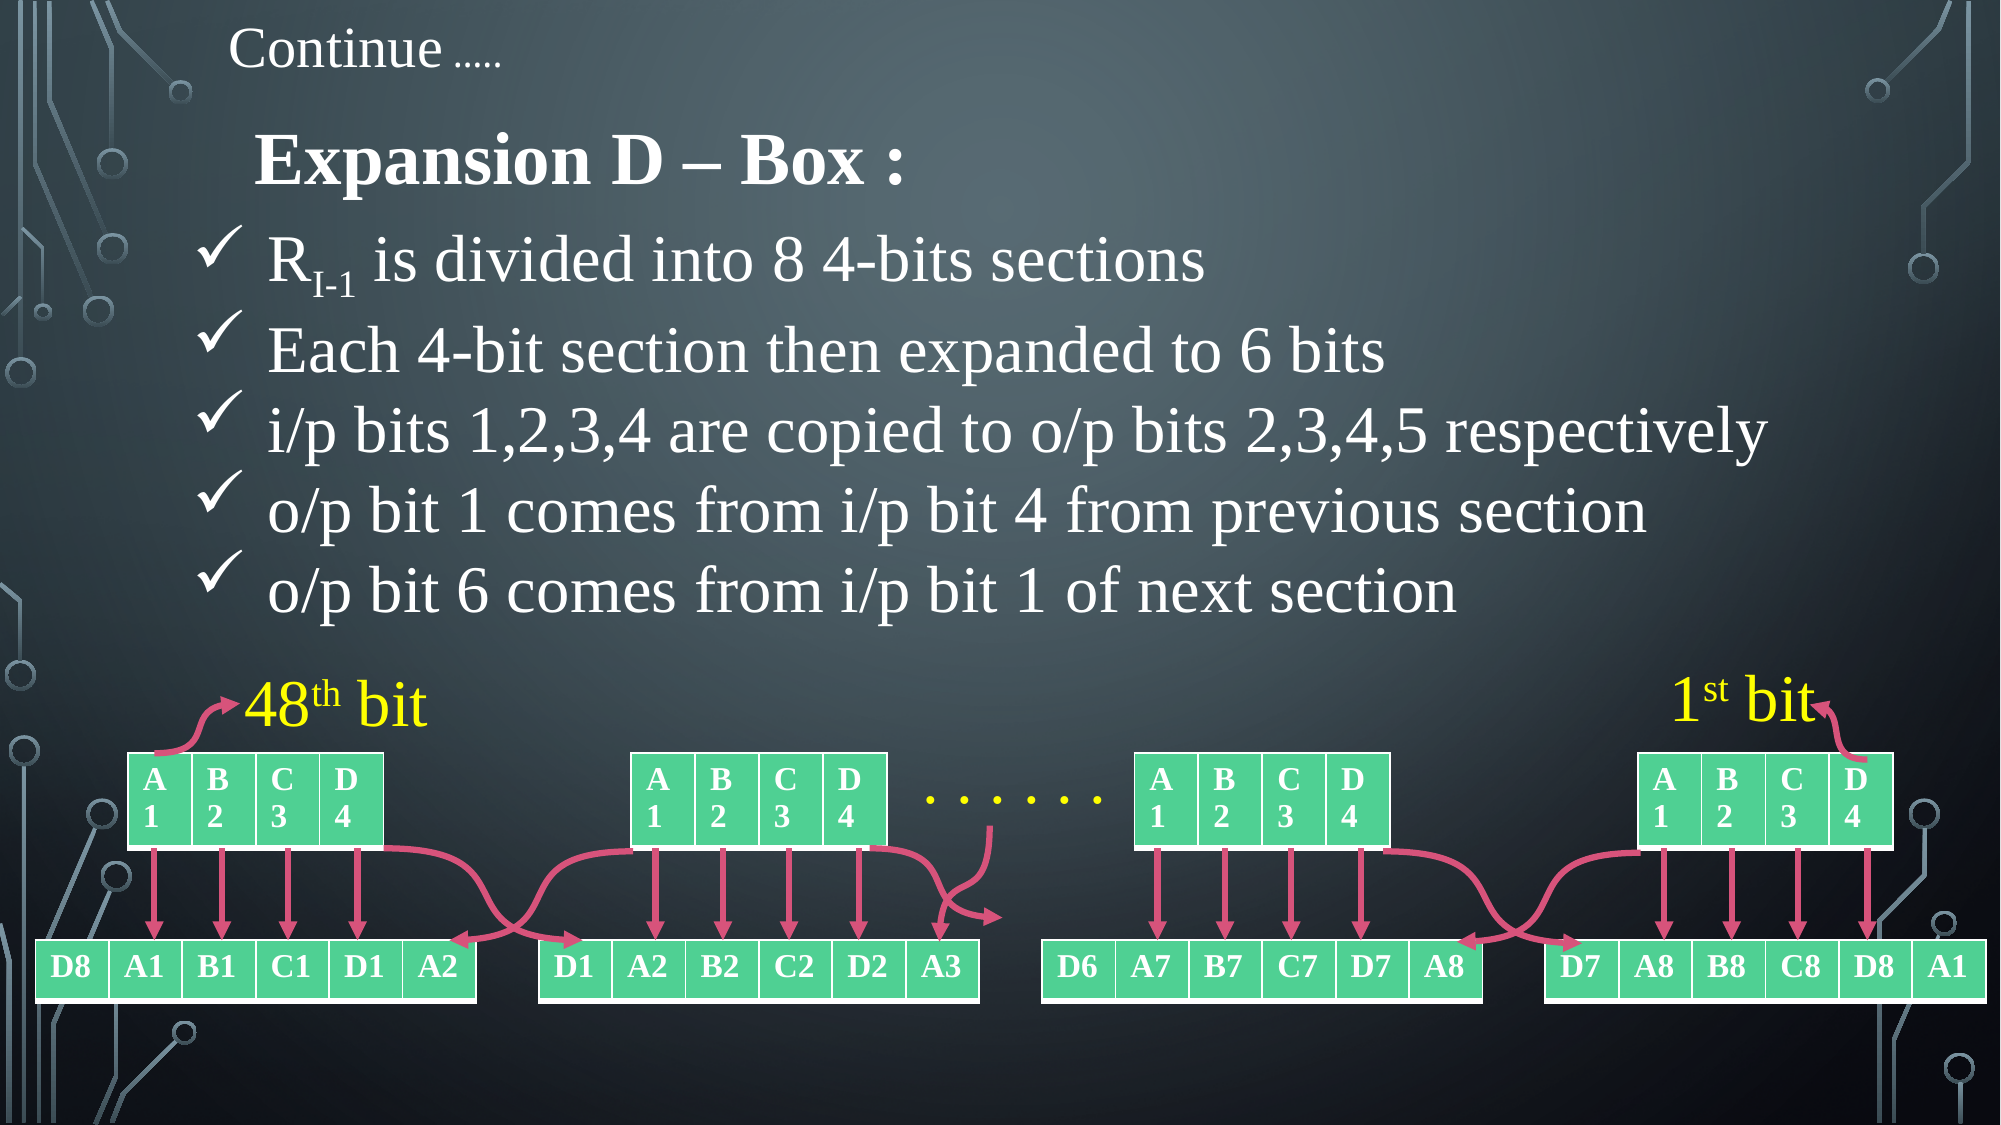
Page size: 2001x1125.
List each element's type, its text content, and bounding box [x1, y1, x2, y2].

text_box . . . . . . [908, 729, 1131, 824]
table_header A1 [1913, 941, 1985, 998]
table_header D7 [1337, 941, 1408, 998]
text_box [906, 858, 1023, 910]
table_header C1 [257, 941, 328, 998]
table_header C8 [1766, 941, 1838, 998]
table_header A1 [110, 941, 181, 998]
table_header B2 [1702, 754, 1765, 845]
table_header B1 [183, 941, 255, 998]
table_header D8 [1840, 941, 1911, 998]
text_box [383, 847, 583, 941]
table_header A2 [403, 941, 475, 998]
table_header A1 [129, 754, 191, 845]
table_header B2 [193, 754, 255, 845]
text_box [449, 850, 634, 941]
table_header D6 [1043, 941, 1115, 998]
table_header C3 [1263, 754, 1325, 845]
table_header D1 [540, 941, 611, 998]
table_header D1 [330, 941, 402, 998]
text_box RI-1 is divided into 8 4-bits sections Each 4-bit section then expanded to 6 bits i/p bits 1,2,3,4 are copied to o/p bits 2,3,4,5 respectively o/p bit 1 comes from i/p bit 4 from previous section o/p bit 6 comes from i/p bit 1 of next section [177, 207, 1848, 633]
table_header B8 [1693, 941, 1765, 998]
table_header A2 [613, 941, 685, 998]
table_header B2 [686, 941, 758, 998]
table_header C2 [760, 941, 831, 998]
table_header B7 [1190, 941, 1261, 998]
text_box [869, 848, 1003, 918]
text_box Expansion D – Box : [240, 101, 1704, 207]
table_header A8 [1410, 944, 1482, 998]
text_box 48th bit [229, 652, 452, 748]
table_header A8 [1620, 941, 1691, 998]
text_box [1382, 850, 1583, 944]
table_header C3 [257, 754, 319, 845]
table_header B2 [696, 754, 758, 845]
table_header D7 [1546, 943, 1618, 998]
text_box 1st bit [1654, 647, 1878, 742]
table_header A1 [1639, 754, 1701, 845]
table_header C3 [1766, 754, 1828, 845]
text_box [1809, 704, 1868, 760]
table_header A1 [632, 754, 694, 845]
table_header C7 [1263, 941, 1335, 998]
table_header D4 [1327, 754, 1389, 845]
table_header A7 [1116, 941, 1188, 998]
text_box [1456, 852, 1641, 943]
table_header D2 [833, 941, 905, 998]
table_header D4 [320, 754, 383, 845]
table_header A1 [1135, 754, 1197, 845]
text_box Continue ….. [214, 2, 727, 87]
table_header B2 [1199, 754, 1261, 845]
table_header D8 [36, 941, 108, 998]
table_header D4 [824, 754, 886, 845]
table_header C3 [760, 754, 822, 845]
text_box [154, 703, 241, 754]
table_header A3 [907, 941, 978, 998]
table_header D4 [1830, 754, 1892, 845]
